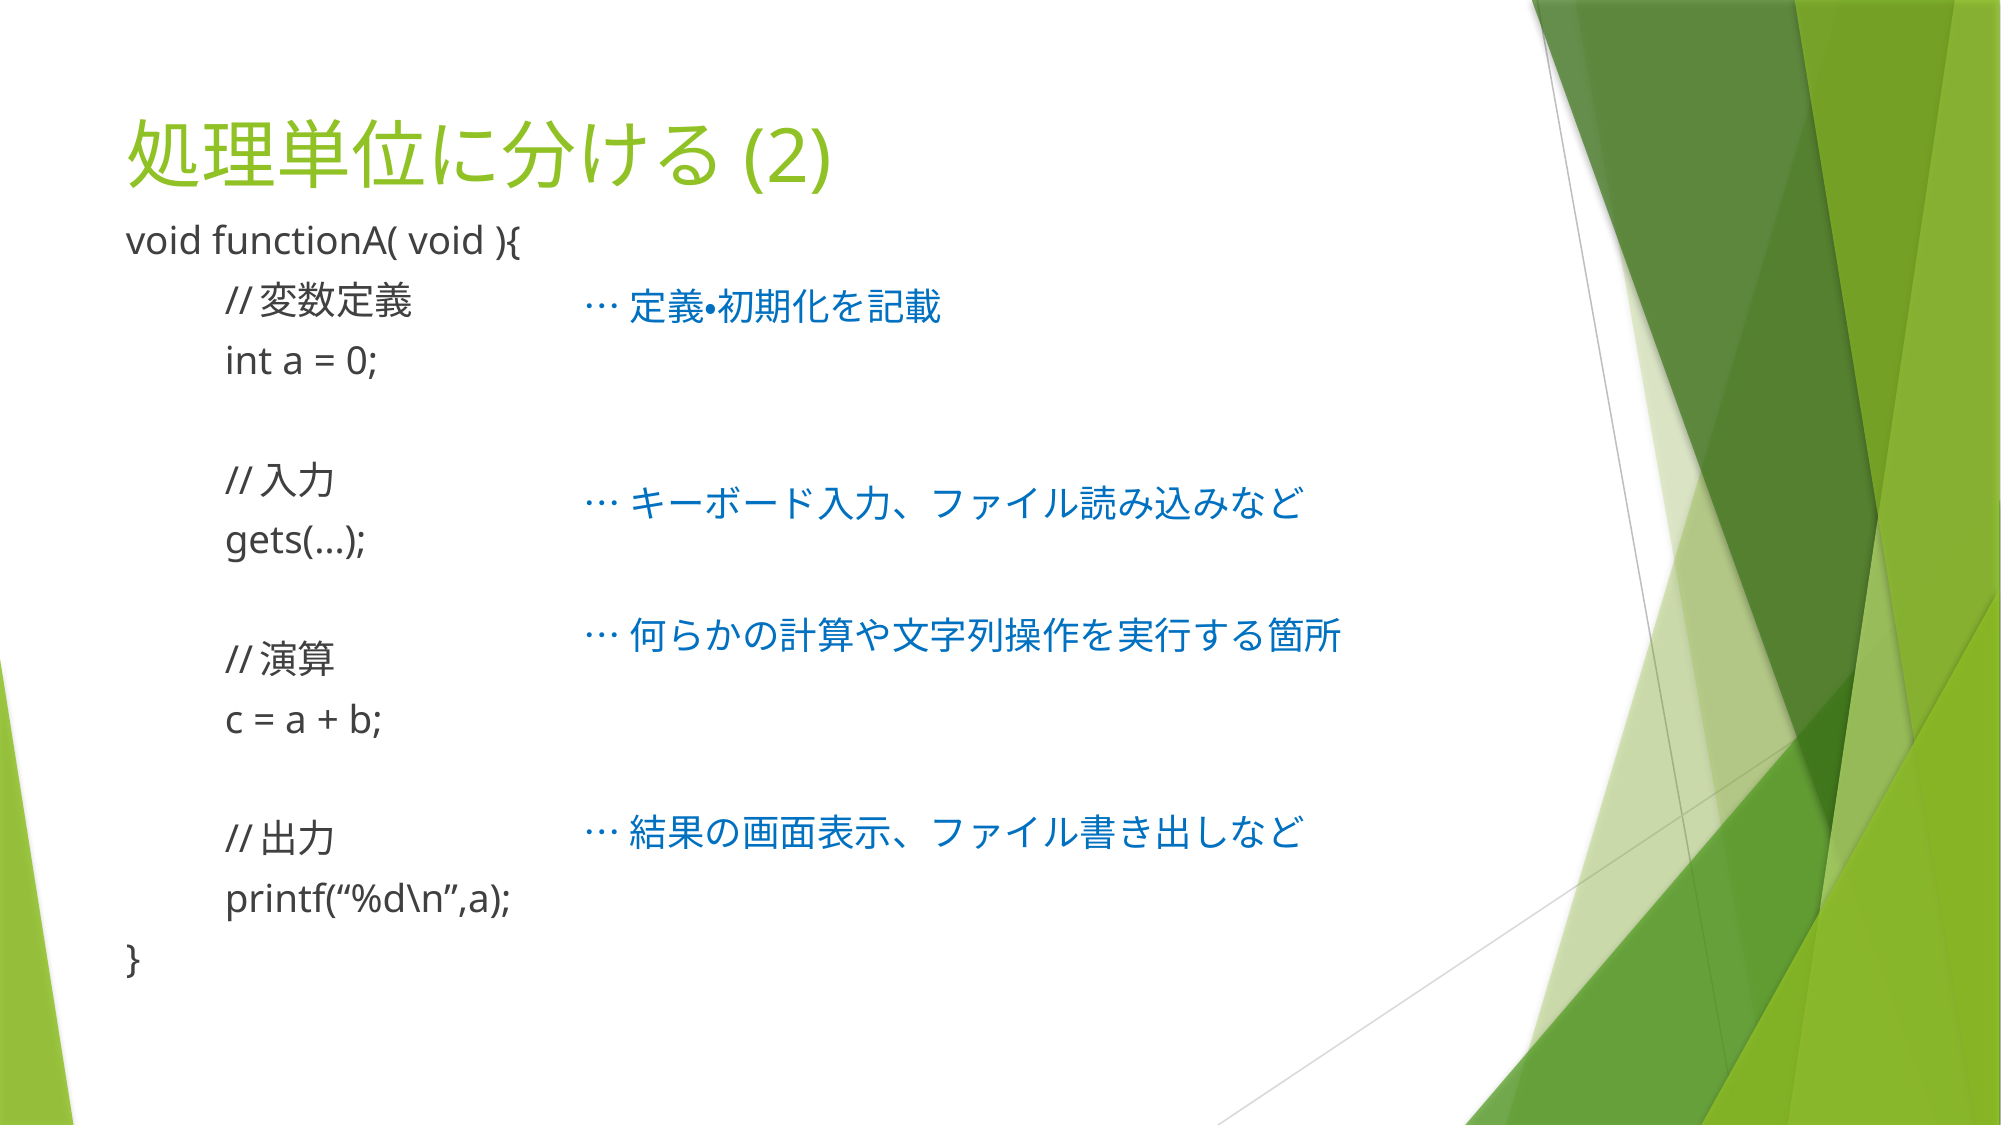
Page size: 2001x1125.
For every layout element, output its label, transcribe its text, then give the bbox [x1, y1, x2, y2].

title 処理単位に分ける(2) [111, 99, 1522, 209]
list …定義・初期化を記載 …キーボード入力、ファイル読み込みなど …何らかの計算や文字列操作を実行する箇所 …結果の画面表示、ファイル書き出しなど [568, 209, 1522, 992]
list void functionA( void ){ //変数定義 int a = 0; //入力 gets(…); //演算 c = a + b; //出力 printf(“%d\n”,a); } [110, 209, 568, 992]
